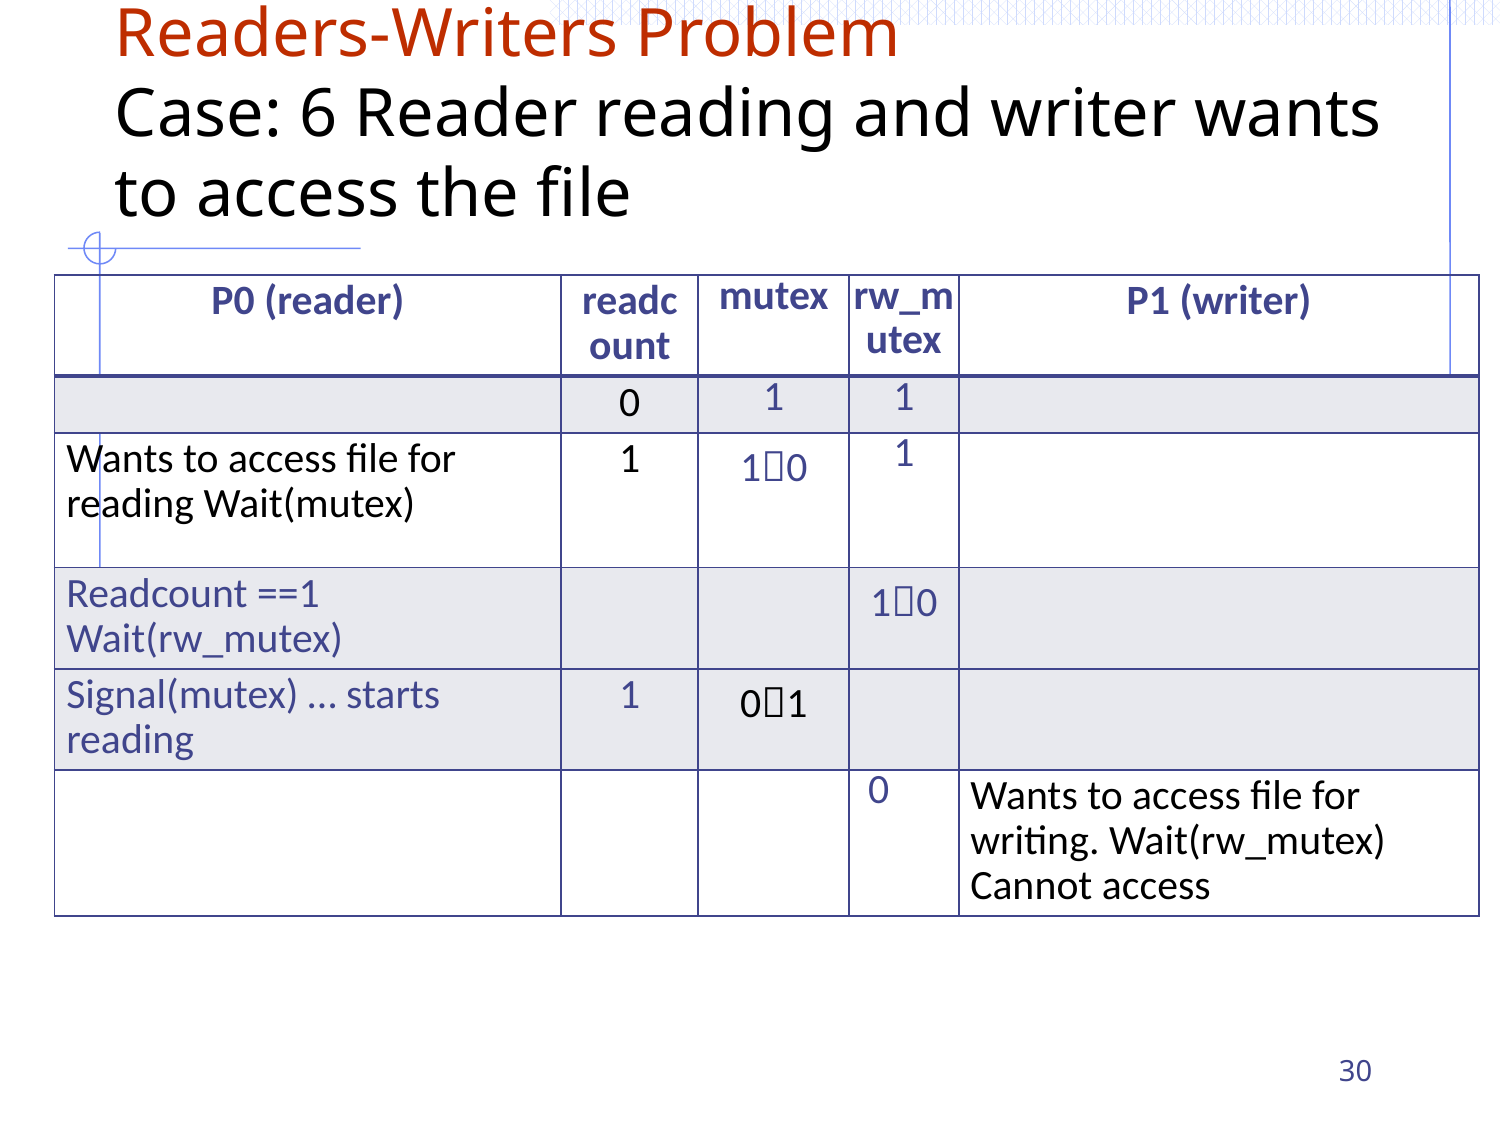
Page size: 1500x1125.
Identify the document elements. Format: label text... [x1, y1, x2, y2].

table_cell Signal(mutex) … starts reading [55, 670, 560, 769]
table_cell [562, 771, 697, 915]
table_header P0 (reader) [55, 276, 560, 374]
table_header readcount [562, 276, 697, 374]
table_cell [960, 434, 1478, 567]
table_cell 01 [699, 670, 848, 769]
table_header rw_mutex [850, 276, 958, 374]
table_cell 1 [699, 378, 848, 432]
table_cell Wants to access file for writing. Wait(rw_mutex) Cannot access [960, 771, 1478, 915]
table_header P1 (writer) [960, 276, 1478, 374]
table_cell [55, 771, 560, 915]
table_cell [850, 670, 958, 769]
table_cell 1 [850, 378, 958, 432]
table_header mutex [699, 276, 848, 374]
table_cell [960, 568, 1478, 668]
table_cell 0 [850, 771, 958, 915]
table_cell [699, 568, 848, 668]
table_cell [562, 568, 697, 668]
table_cell 0 [562, 378, 697, 432]
table_cell 10 [699, 434, 848, 567]
table_cell 1 [850, 434, 958, 567]
table_cell [55, 378, 560, 432]
table_cell [960, 378, 1478, 432]
table_cell Wants to access file for reading Wait(mutex) [55, 434, 560, 567]
table_cell 10 [850, 568, 958, 668]
table_cell Readcount ==1 Wait(rw_mutex) [55, 568, 560, 668]
title Readers-Writers Problem Case: 6 Reader reading and writer wants to access the file [99, 50, 1475, 238]
table_cell 1 [562, 670, 697, 769]
slide_number 30 [1074, 1025, 1388, 1100]
table_cell [960, 670, 1478, 769]
table_cell [699, 771, 848, 915]
table_cell 1 [562, 434, 697, 567]
